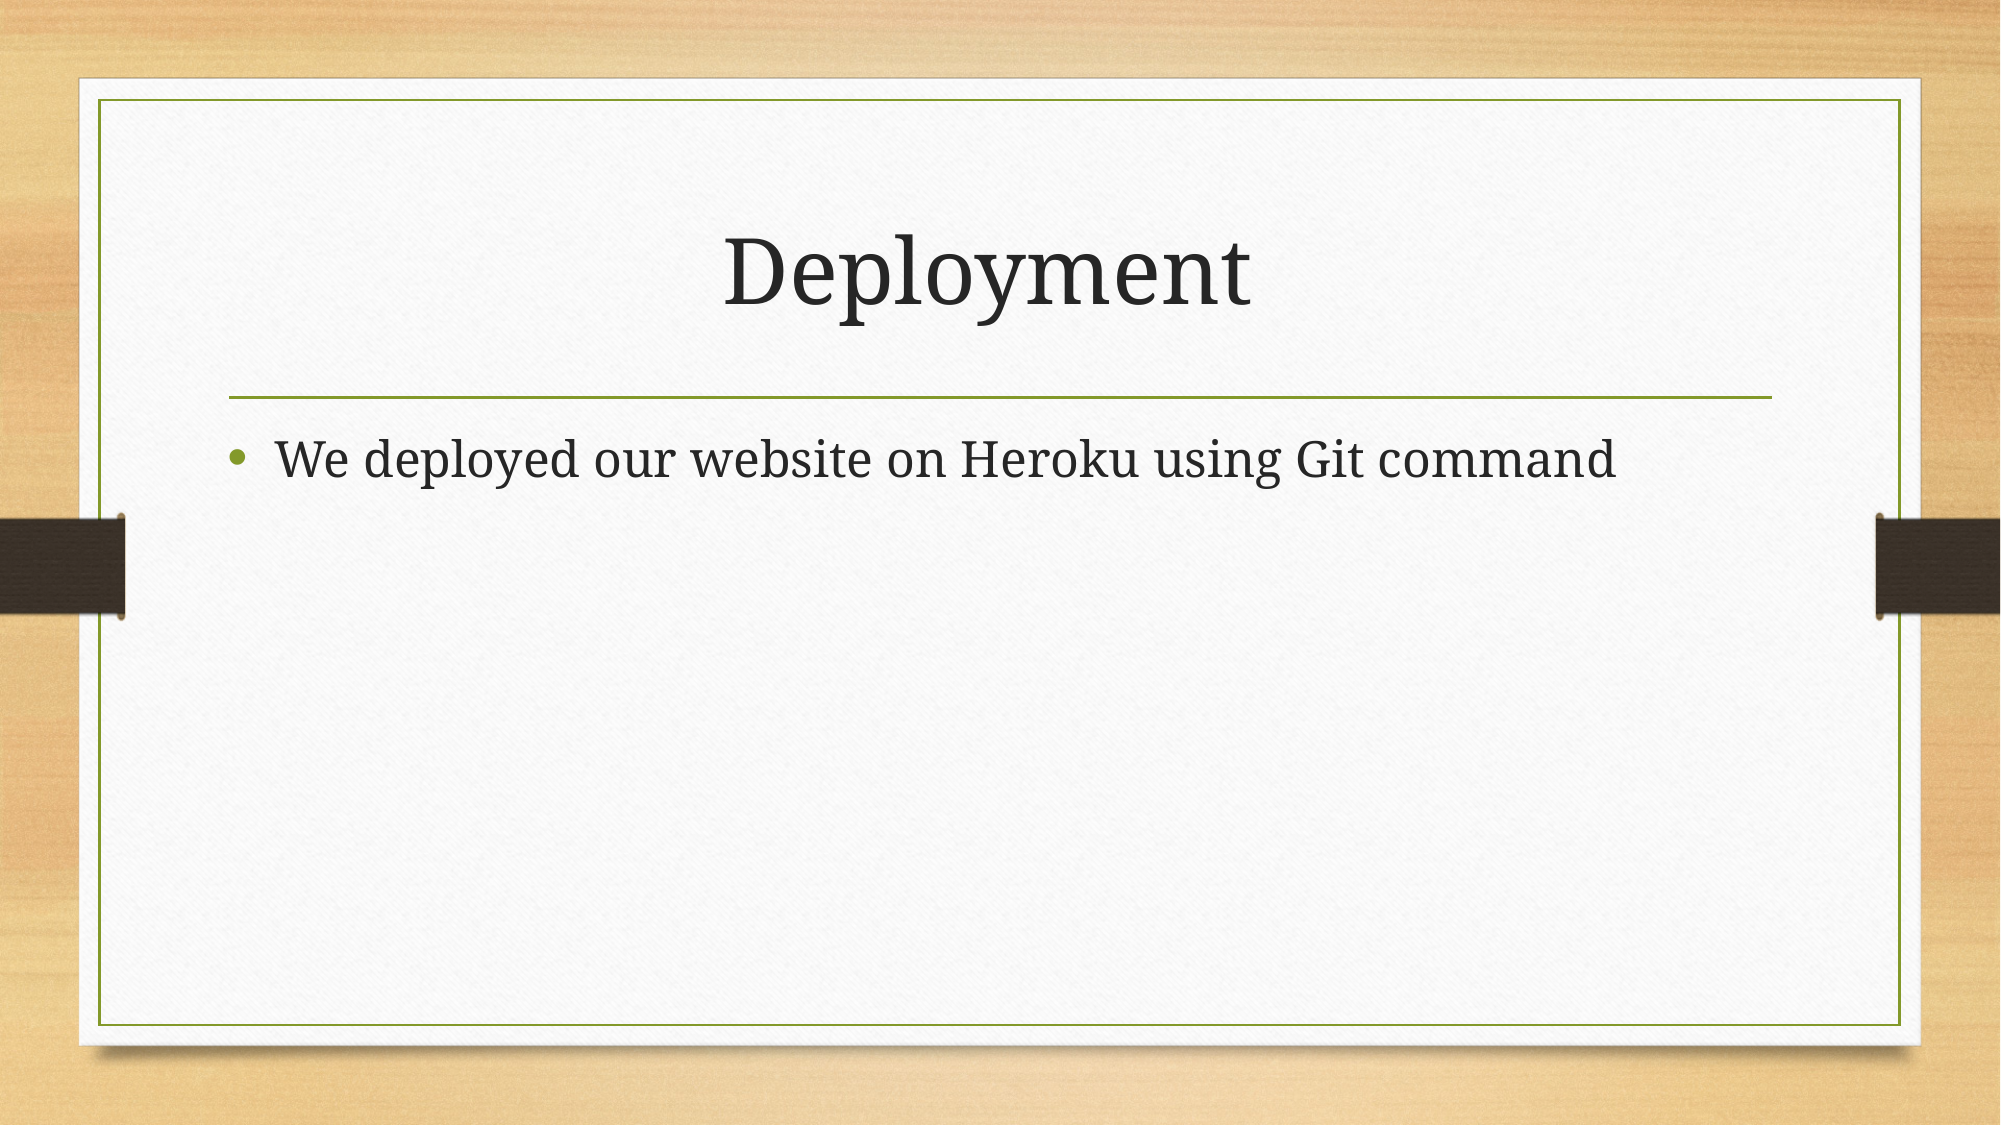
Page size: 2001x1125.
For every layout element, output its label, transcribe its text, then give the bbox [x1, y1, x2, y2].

list We deployed our website on Heroku using Git command [212, 419, 1788, 964]
title Deployment [212, 161, 1788, 375]
picture [0, 0, 2001, 1125]
